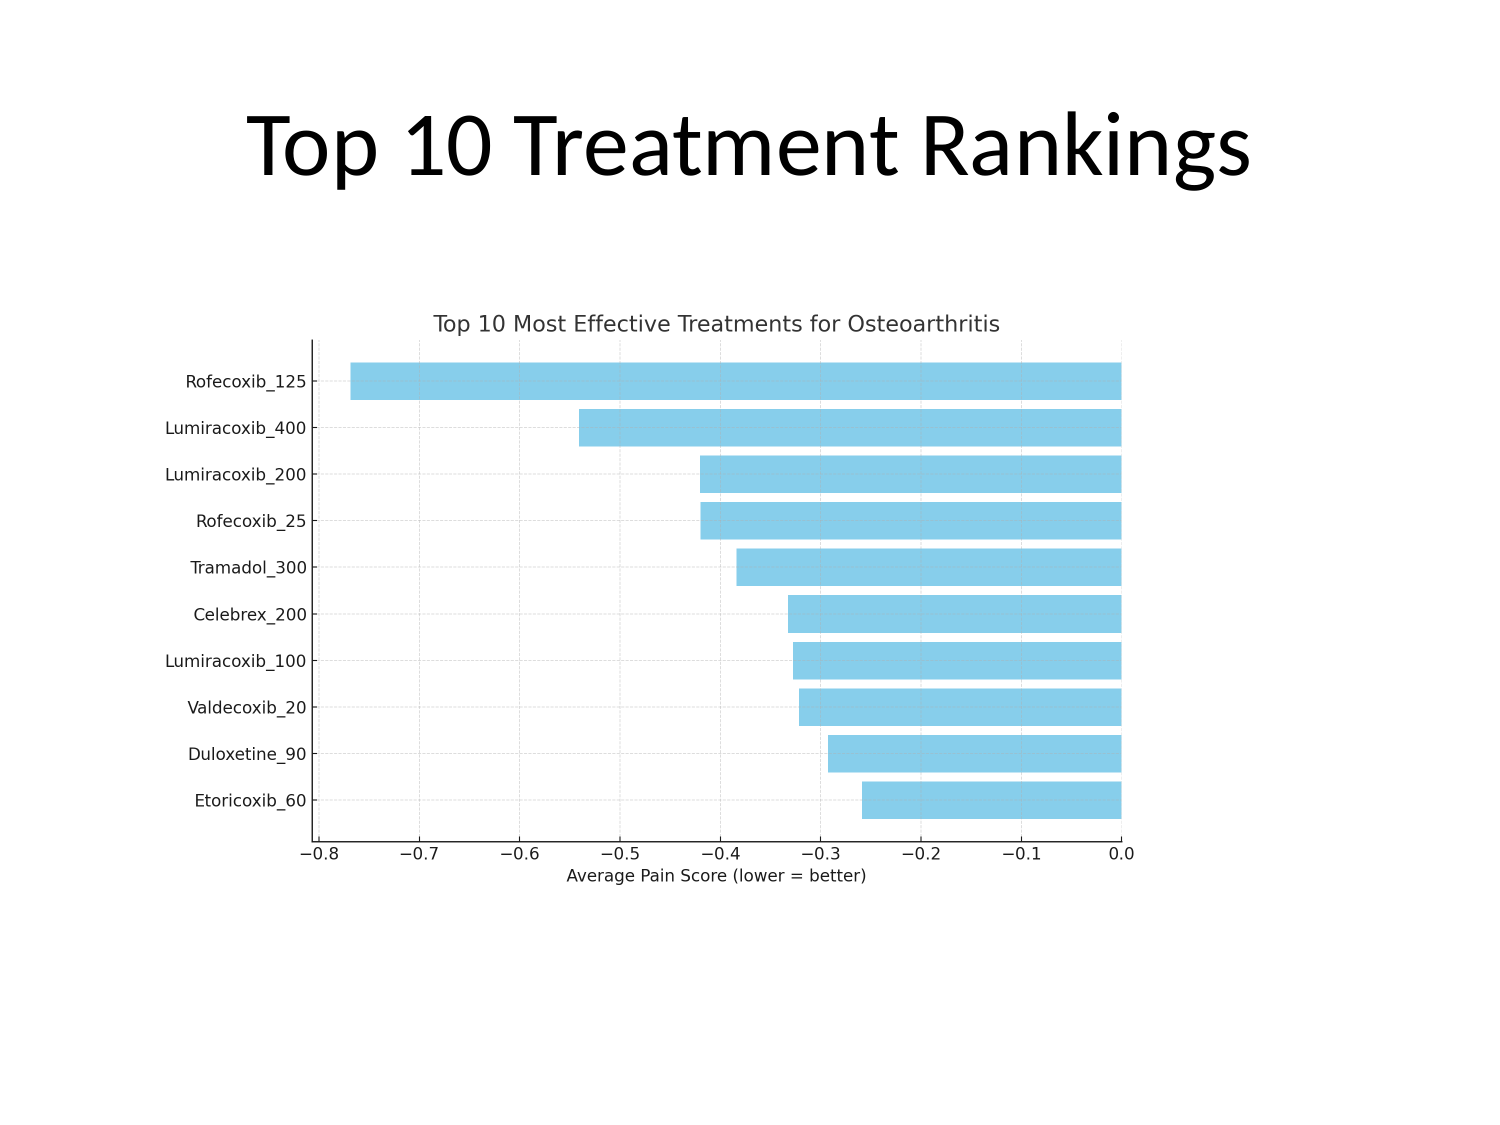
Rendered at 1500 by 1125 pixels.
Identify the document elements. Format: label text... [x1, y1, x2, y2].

picture [149, 299, 1151, 901]
title Top 10 Treatment Rankings [75, 45, 1425, 233]
